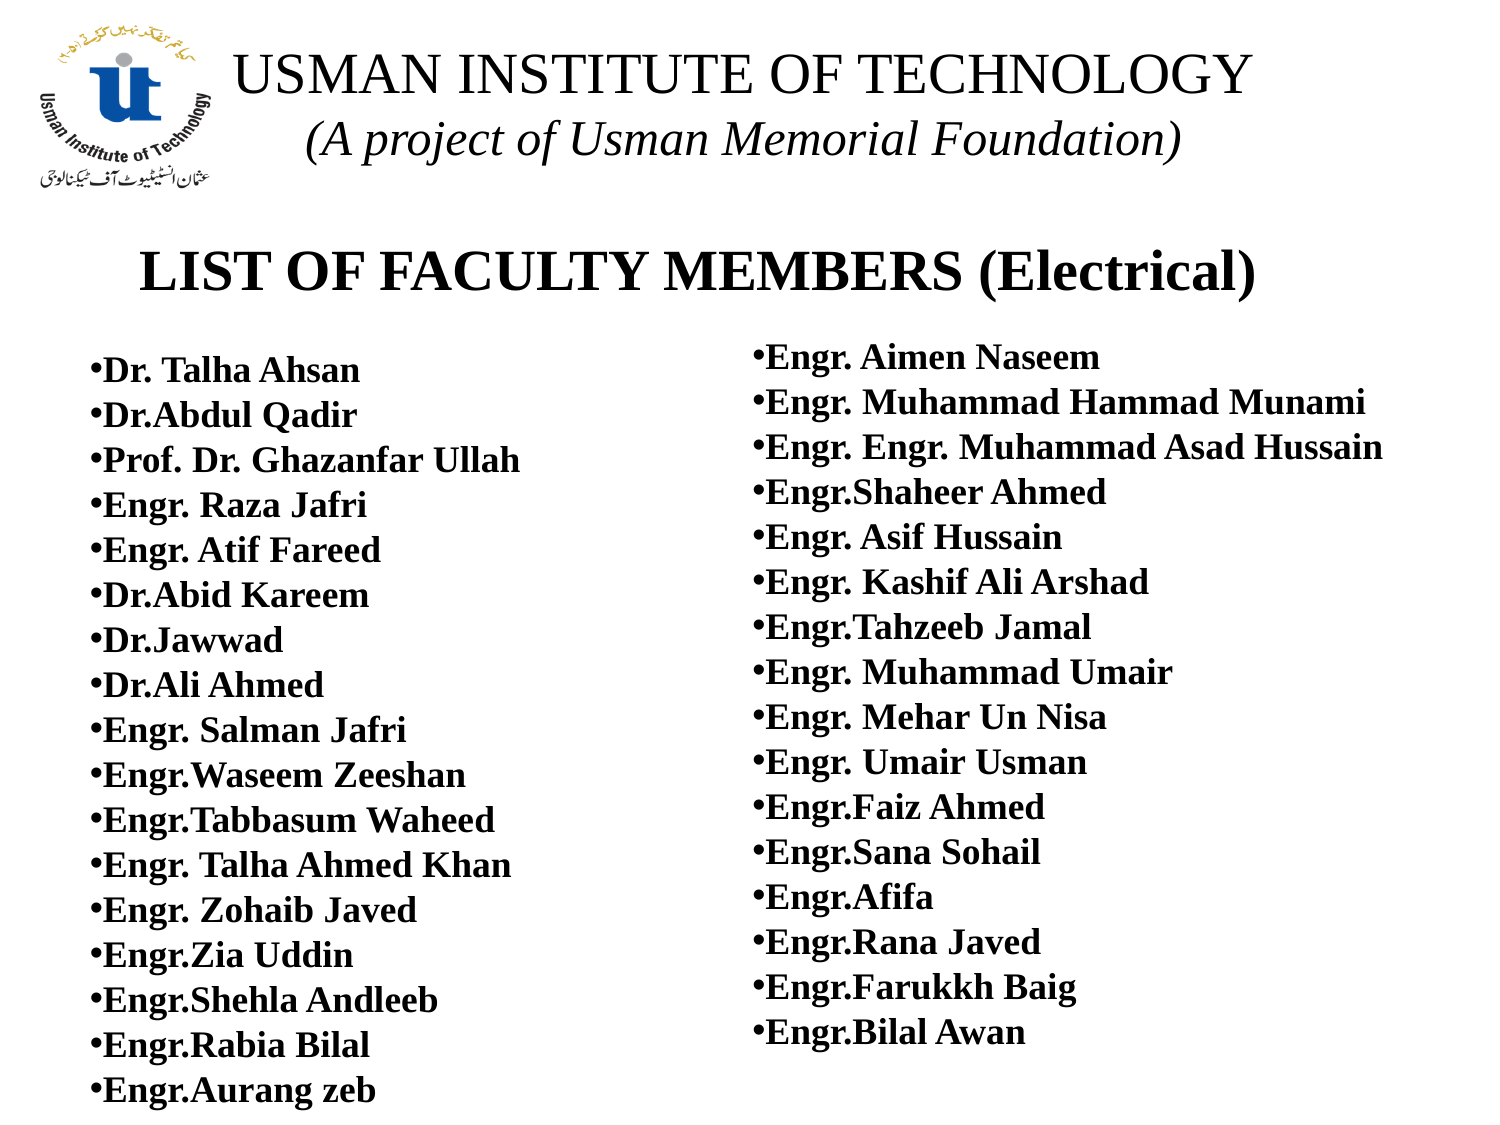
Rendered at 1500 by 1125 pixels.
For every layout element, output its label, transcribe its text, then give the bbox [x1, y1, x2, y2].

title USMAN INSTITUTE OF TECHNOLOGY (A project of Usman Memorial Foundation) [229, 50, 1313, 151]
text_box LIST OF FACULTY MEMBERS (Electrical) [125, 224, 1300, 310]
text_box Engr. Aimen Naseem Engr. Muhammad Hammad Munami Engr. Engr. Muhammad Asad Hussain Engr.Shaheer Ahmed Engr. Asif Hussain Engr. Kashif Ali Arshad Engr.Tahzeeb Jamal Engr. Muhammad Umair Engr. Mehar Un Nisa Engr. Umair Usman Engr.Faiz Ahmed Engr.Sana Sohail Engr.Afifa Engr.Rana Javed Engr.Farukkh Baig Engr.Bilal Awan [737, 324, 1450, 1125]
picture [24, 12, 226, 200]
text_box Dr. Talha Ahsan Dr.Abdul Qadir Prof. Dr. Ghazanfar Ullah Engr. Raza Jafri Engr. Atif Fareed Dr.Abid Kareem Dr.Jawwad Dr.Ali Ahmed Engr. Salman Jafri Engr.Waseem Zeeshan Engr.Tabbasum Waheed Engr. Talha Ahmed Khan Engr. Zohaib Javed Engr.Zia Uddin Engr.Shehla Andleeb Engr.Rabia Bilal Engr.Aurang zeb [74, 337, 737, 1118]
